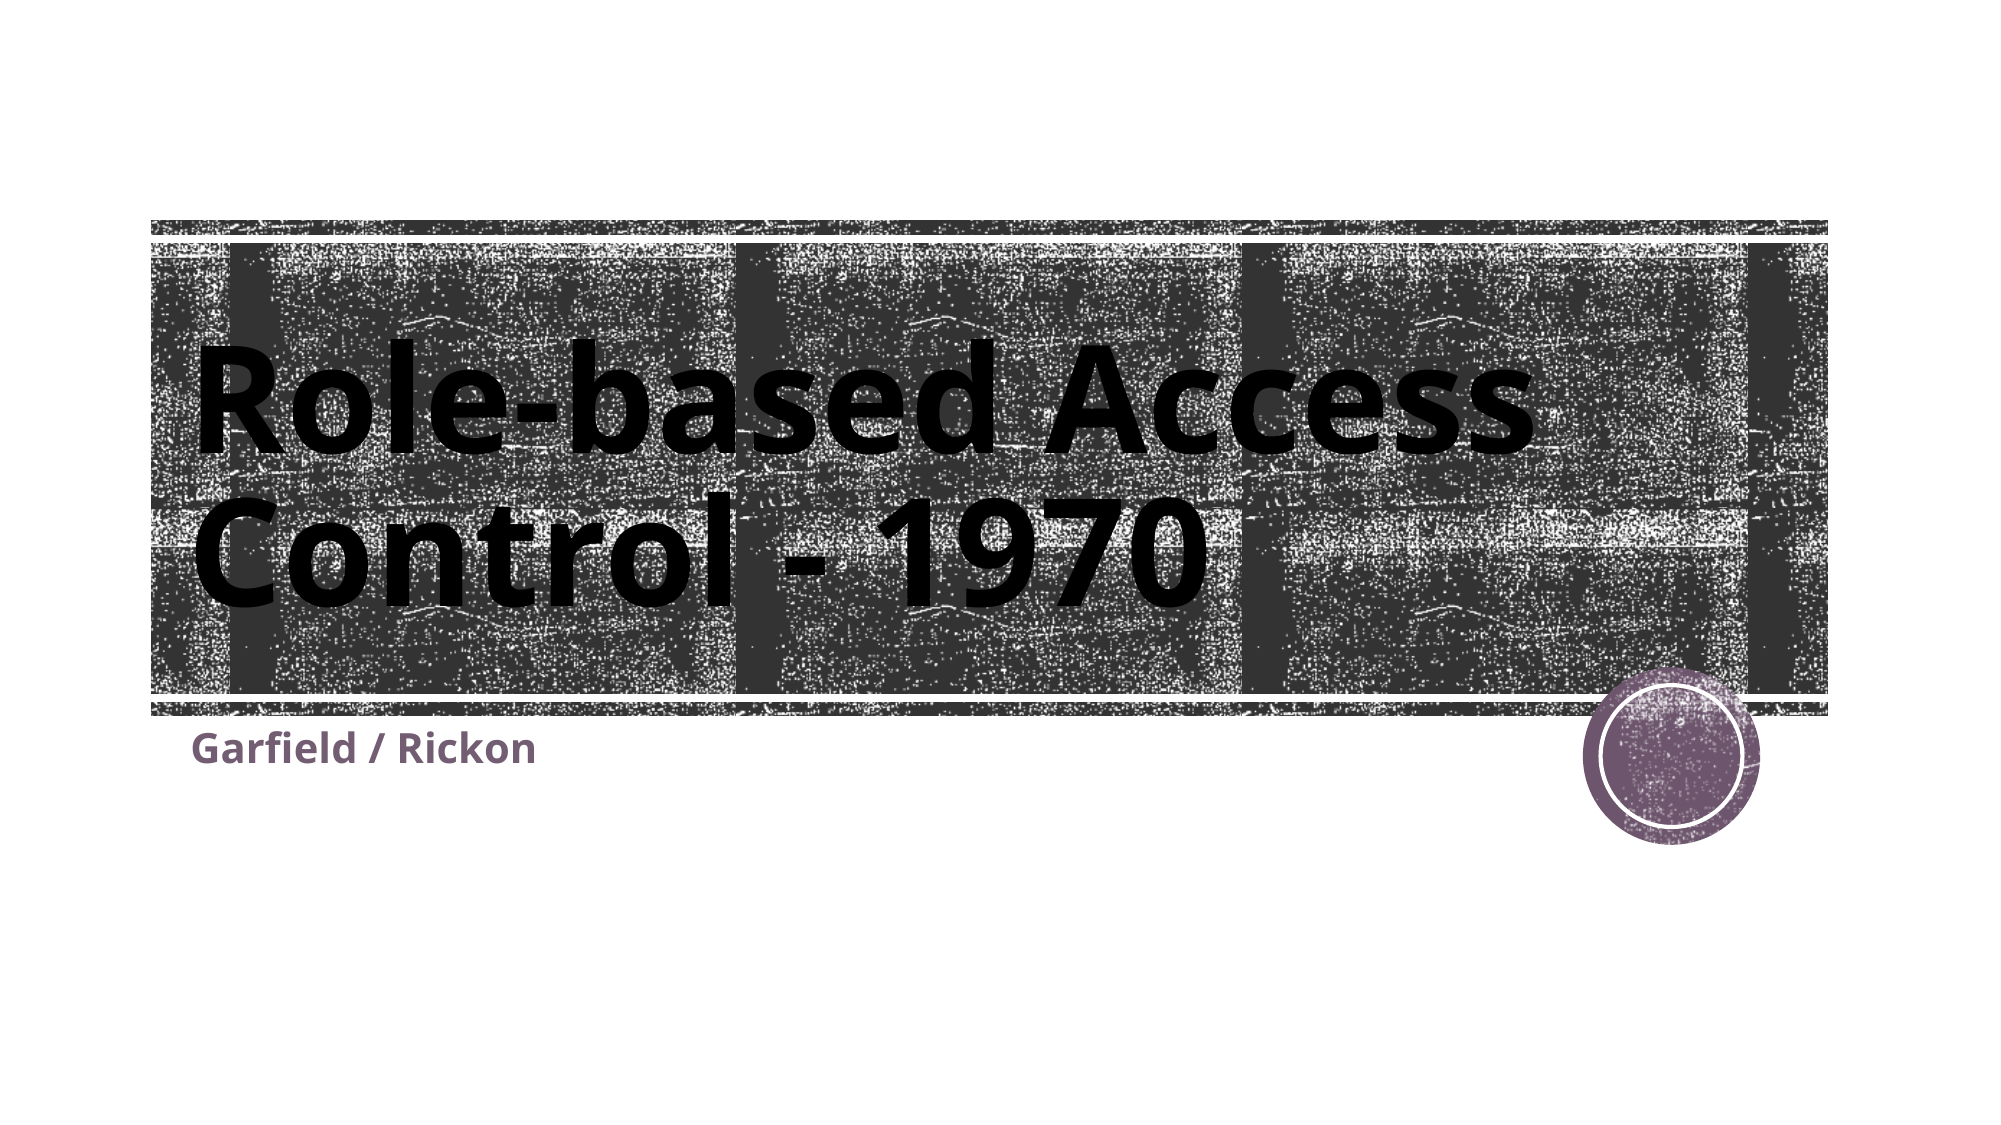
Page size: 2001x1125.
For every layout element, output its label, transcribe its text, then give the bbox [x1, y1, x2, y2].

subtitle Garfield / Rickon [175, 720, 1470, 896]
title Role-based Access Control - 1970 [172, 234, 1808, 733]
